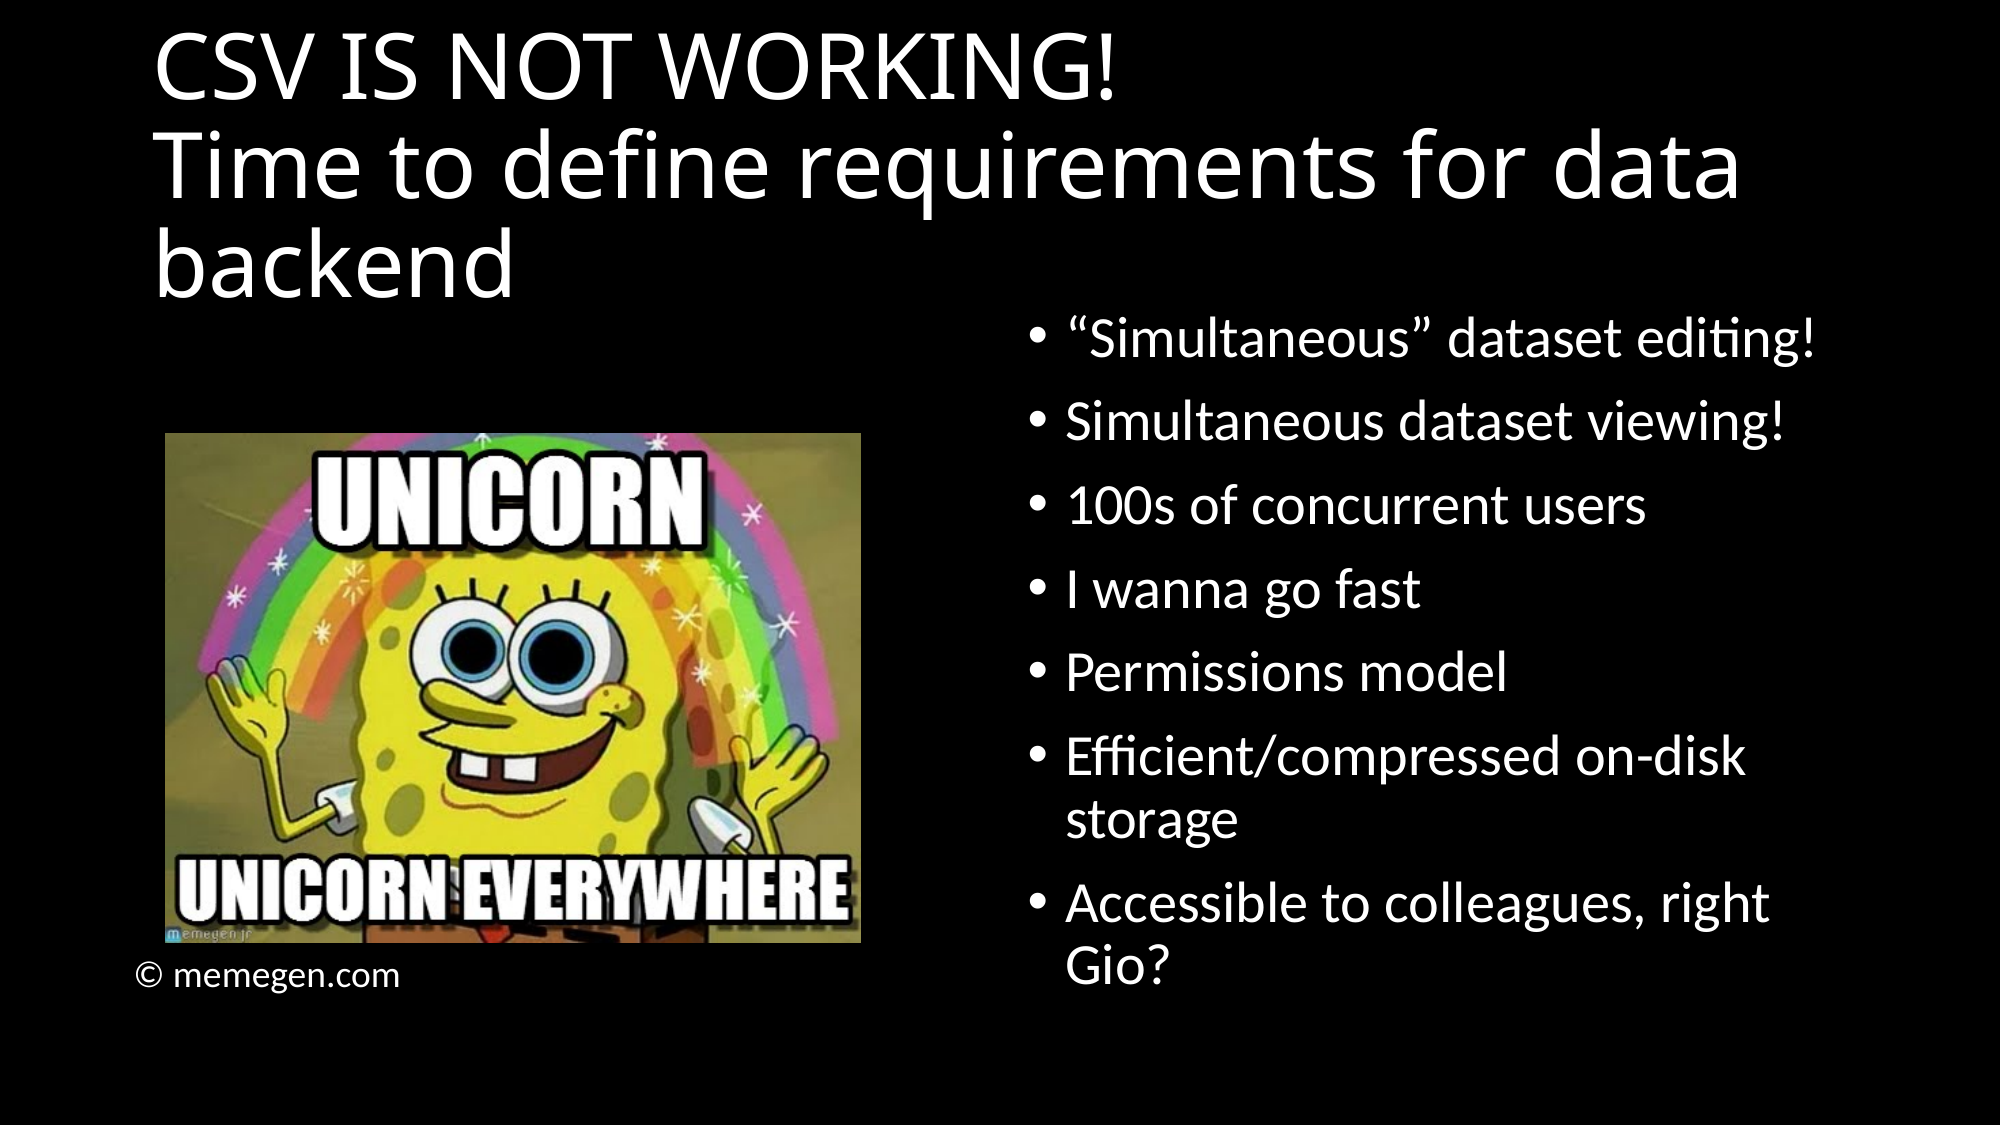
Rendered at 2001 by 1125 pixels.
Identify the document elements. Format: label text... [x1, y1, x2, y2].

list “Simultaneous” dataset editing! Simultaneous dataset viewing! 100s of concurrent users I wanna go fast Permissions model Efficient/compressed on-disk storage Accessible to colleagues, right Gio? [1012, 299, 1863, 1014]
text_box © memegen.com [118, 942, 417, 1003]
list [165, 433, 861, 943]
title CSV IS NOT WORKING! Time to define requirements for data backend [137, 59, 1863, 278]
